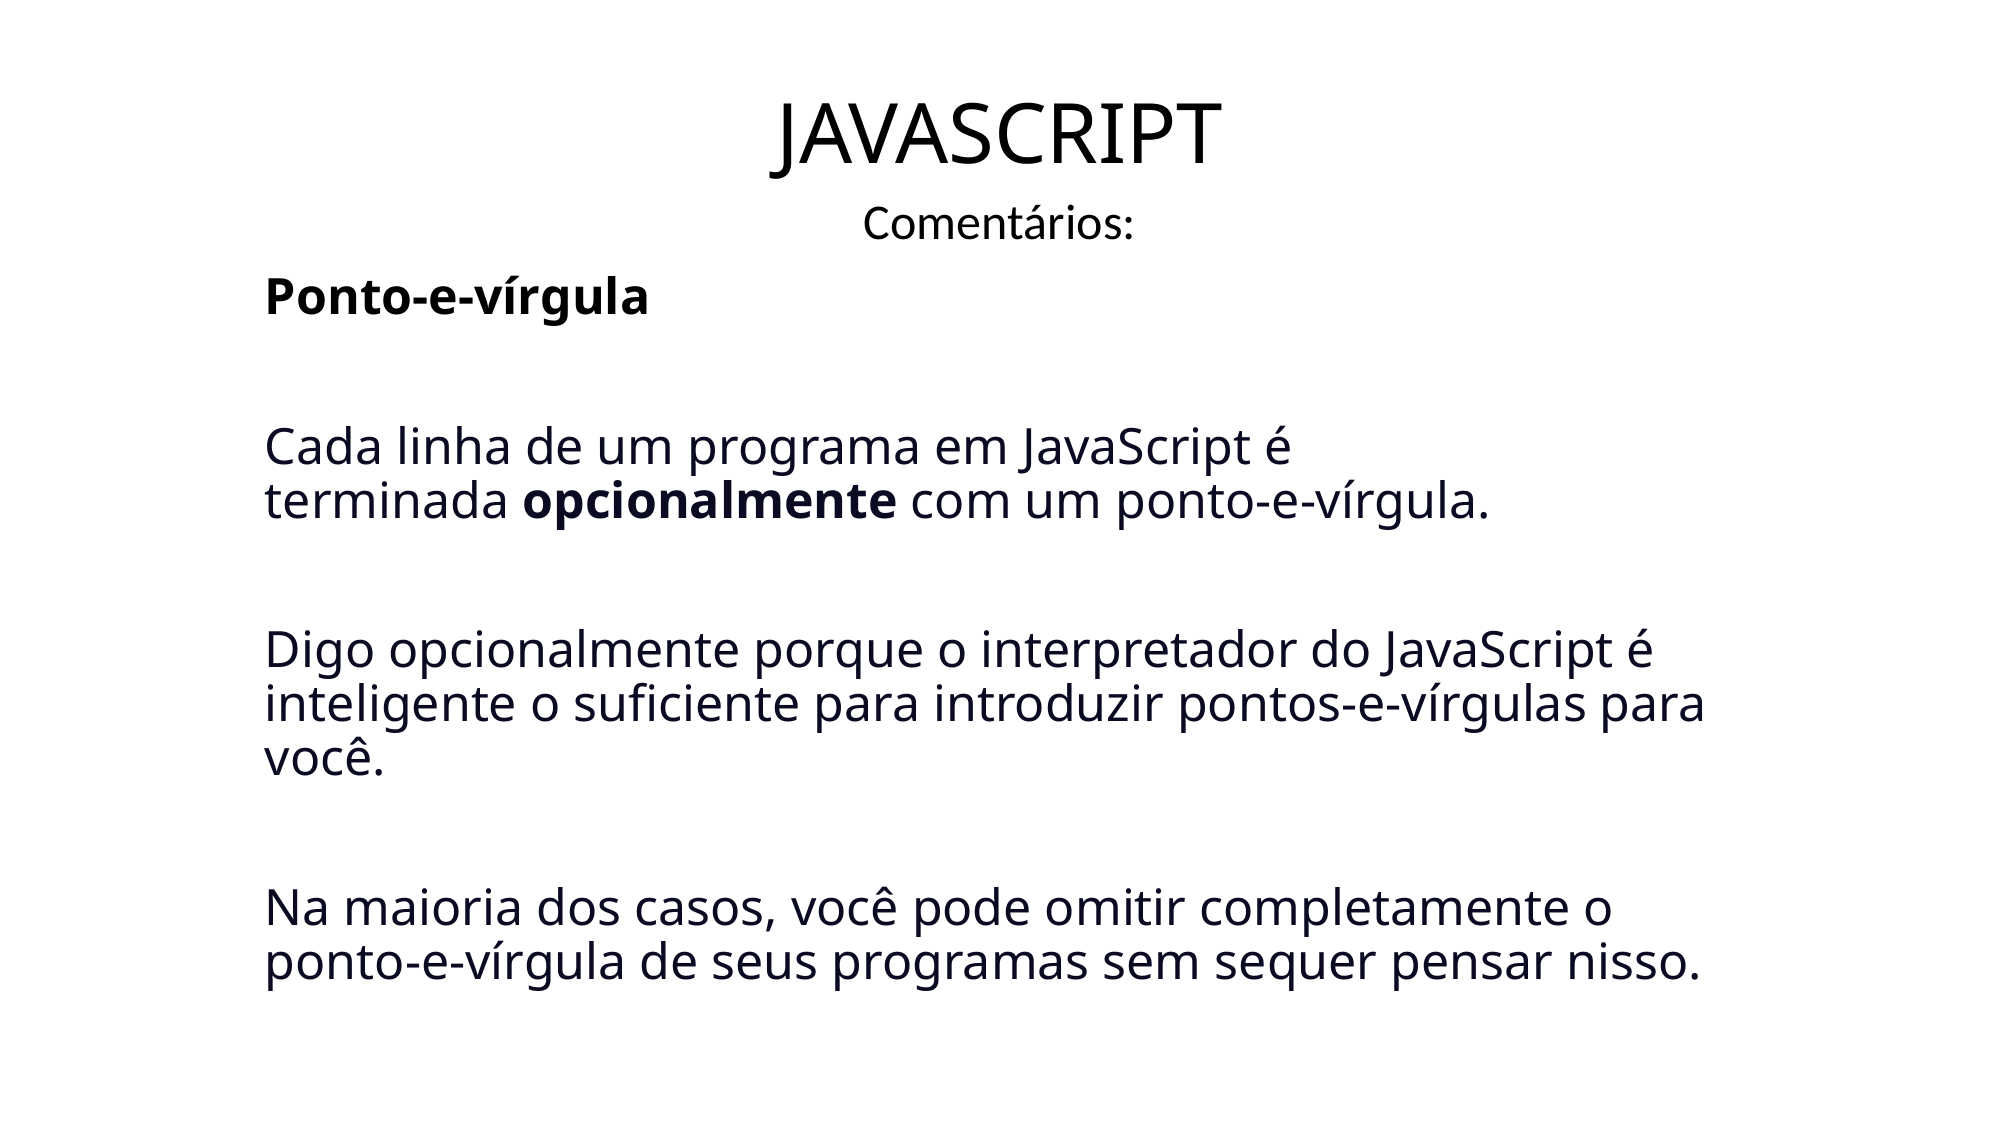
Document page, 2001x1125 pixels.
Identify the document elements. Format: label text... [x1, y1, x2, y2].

title JAVASCRIPT [249, 32, 1750, 188]
subtitle Comentários: Ponto-e-vírgula Cada linha de um programa em JavaScript é terminada opcionalmente com um ponto-e-vírgula. Digo opcionalmente porque o interpretador do JavaScript é inteligente o suficiente para introduzir pontos-e-vírgulas para você. Na maioria dos casos, você pode omitir completamente o ponto-e-vírgula de seus programas sem sequer pensar nisso. [249, 188, 1750, 1093]
